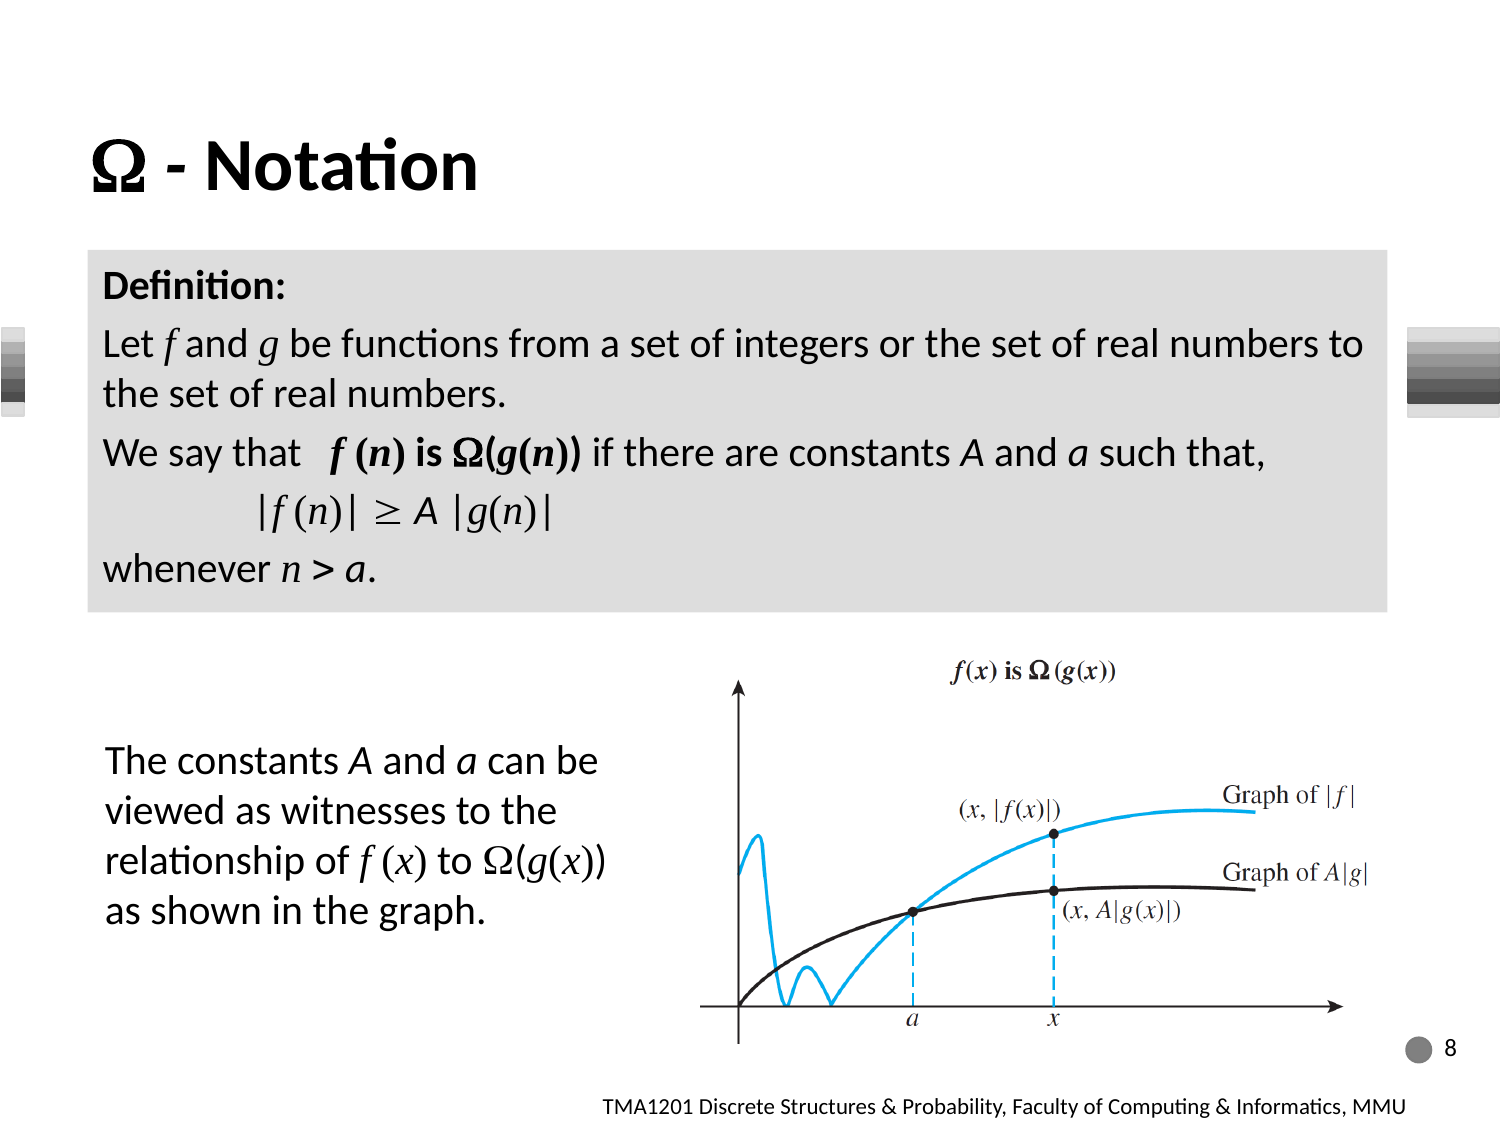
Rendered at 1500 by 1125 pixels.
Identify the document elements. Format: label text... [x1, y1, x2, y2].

text_box The constants A and a can be viewed as witnesses to the relationship of f (x) to (g(x)) as shown in the graph. [90, 724, 650, 1038]
picture [699, 642, 1373, 1051]
title  - Notation [75, 25, 1338, 214]
list Definition: Let f and g be functions from a set of integers or the set of real numbers to the set of real numbers. We say that f (n) is (g(n)) if there are constants A and a such that, |f (n)|  A |g(n)| whenever n  a. [87, 249, 1388, 613]
slide_number 8 [1429, 1009, 1500, 1085]
